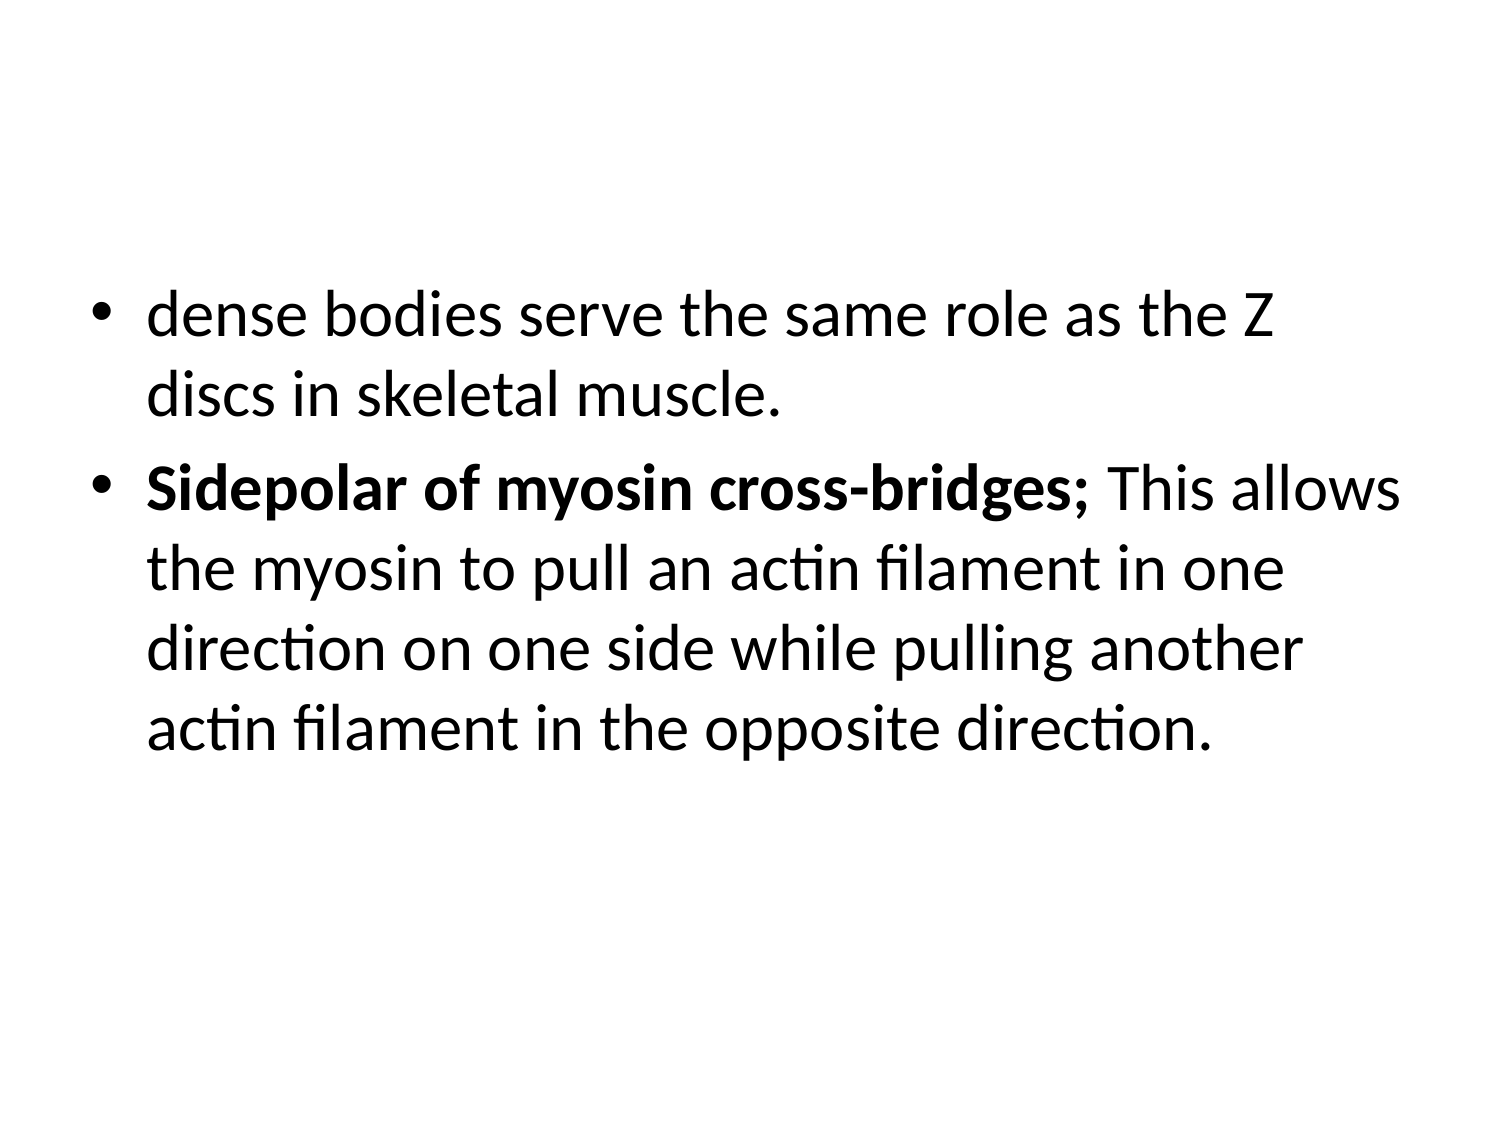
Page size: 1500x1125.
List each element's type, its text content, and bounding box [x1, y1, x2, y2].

list dense bodies serve the same role as the Z discs in skeletal muscle. Sidepolar of myosin cross-bridges; This allows the myosin to pull an actin filament in one direction on one side while pulling another actin filament in the opposite direction. [75, 262, 1425, 1005]
